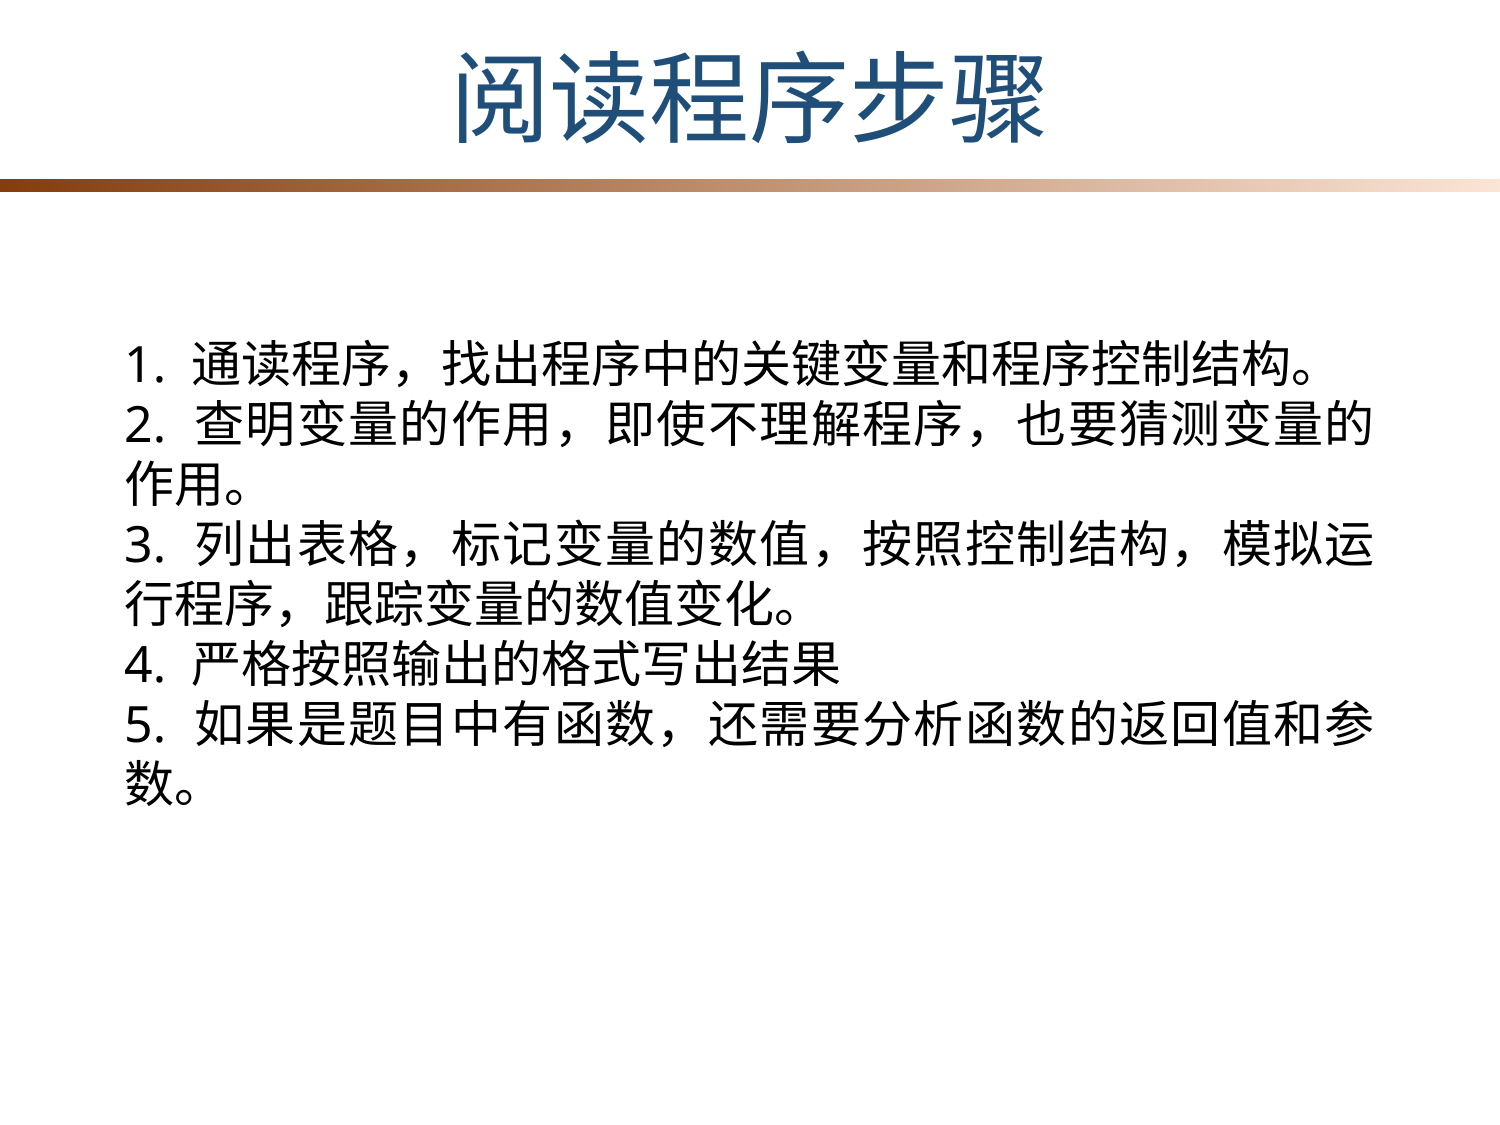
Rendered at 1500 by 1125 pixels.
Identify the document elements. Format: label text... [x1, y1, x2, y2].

text_box 1. 通读程序，找出程序中的关键变量和程序控制结构。 2. 查明变量的作用，即使不理解程序，也要猜测变量的作用。 3. 列出表格，标记变量的数值，按照控制结构，模拟运行程序，跟踪变量的数值变化。 4. 严格按照输出的格式写出结果 5. 如果是题目中有函数，还需要分析函数的返回值和参数。 [109, 325, 1391, 821]
list 阅读程序步骤 [134, 28, 1366, 174]
